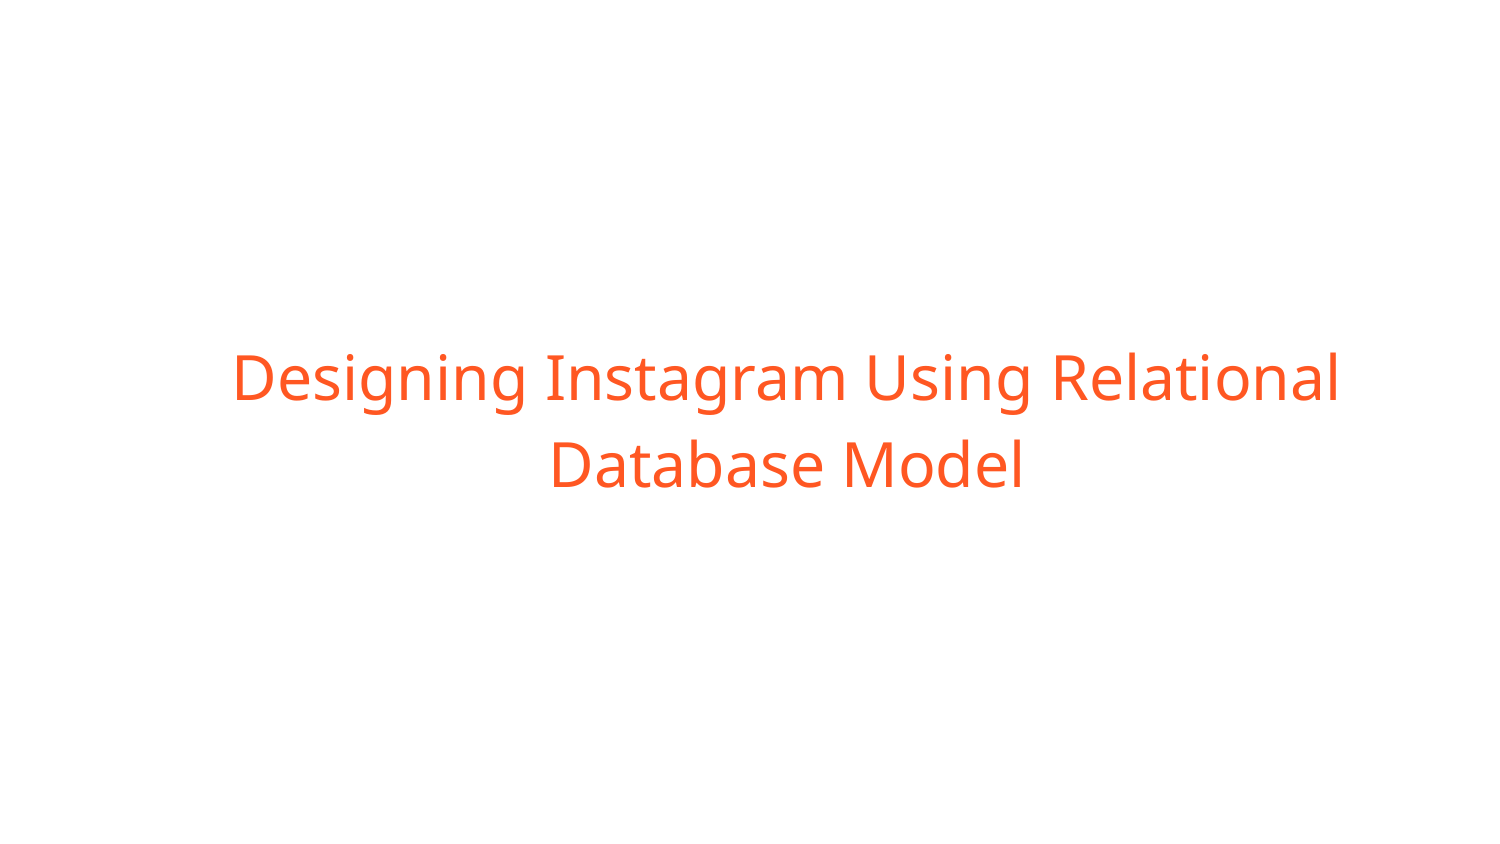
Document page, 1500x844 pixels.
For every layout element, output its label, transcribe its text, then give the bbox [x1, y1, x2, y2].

title Designing Instagram Using Relational Database Model [51, 312, 1449, 532]
